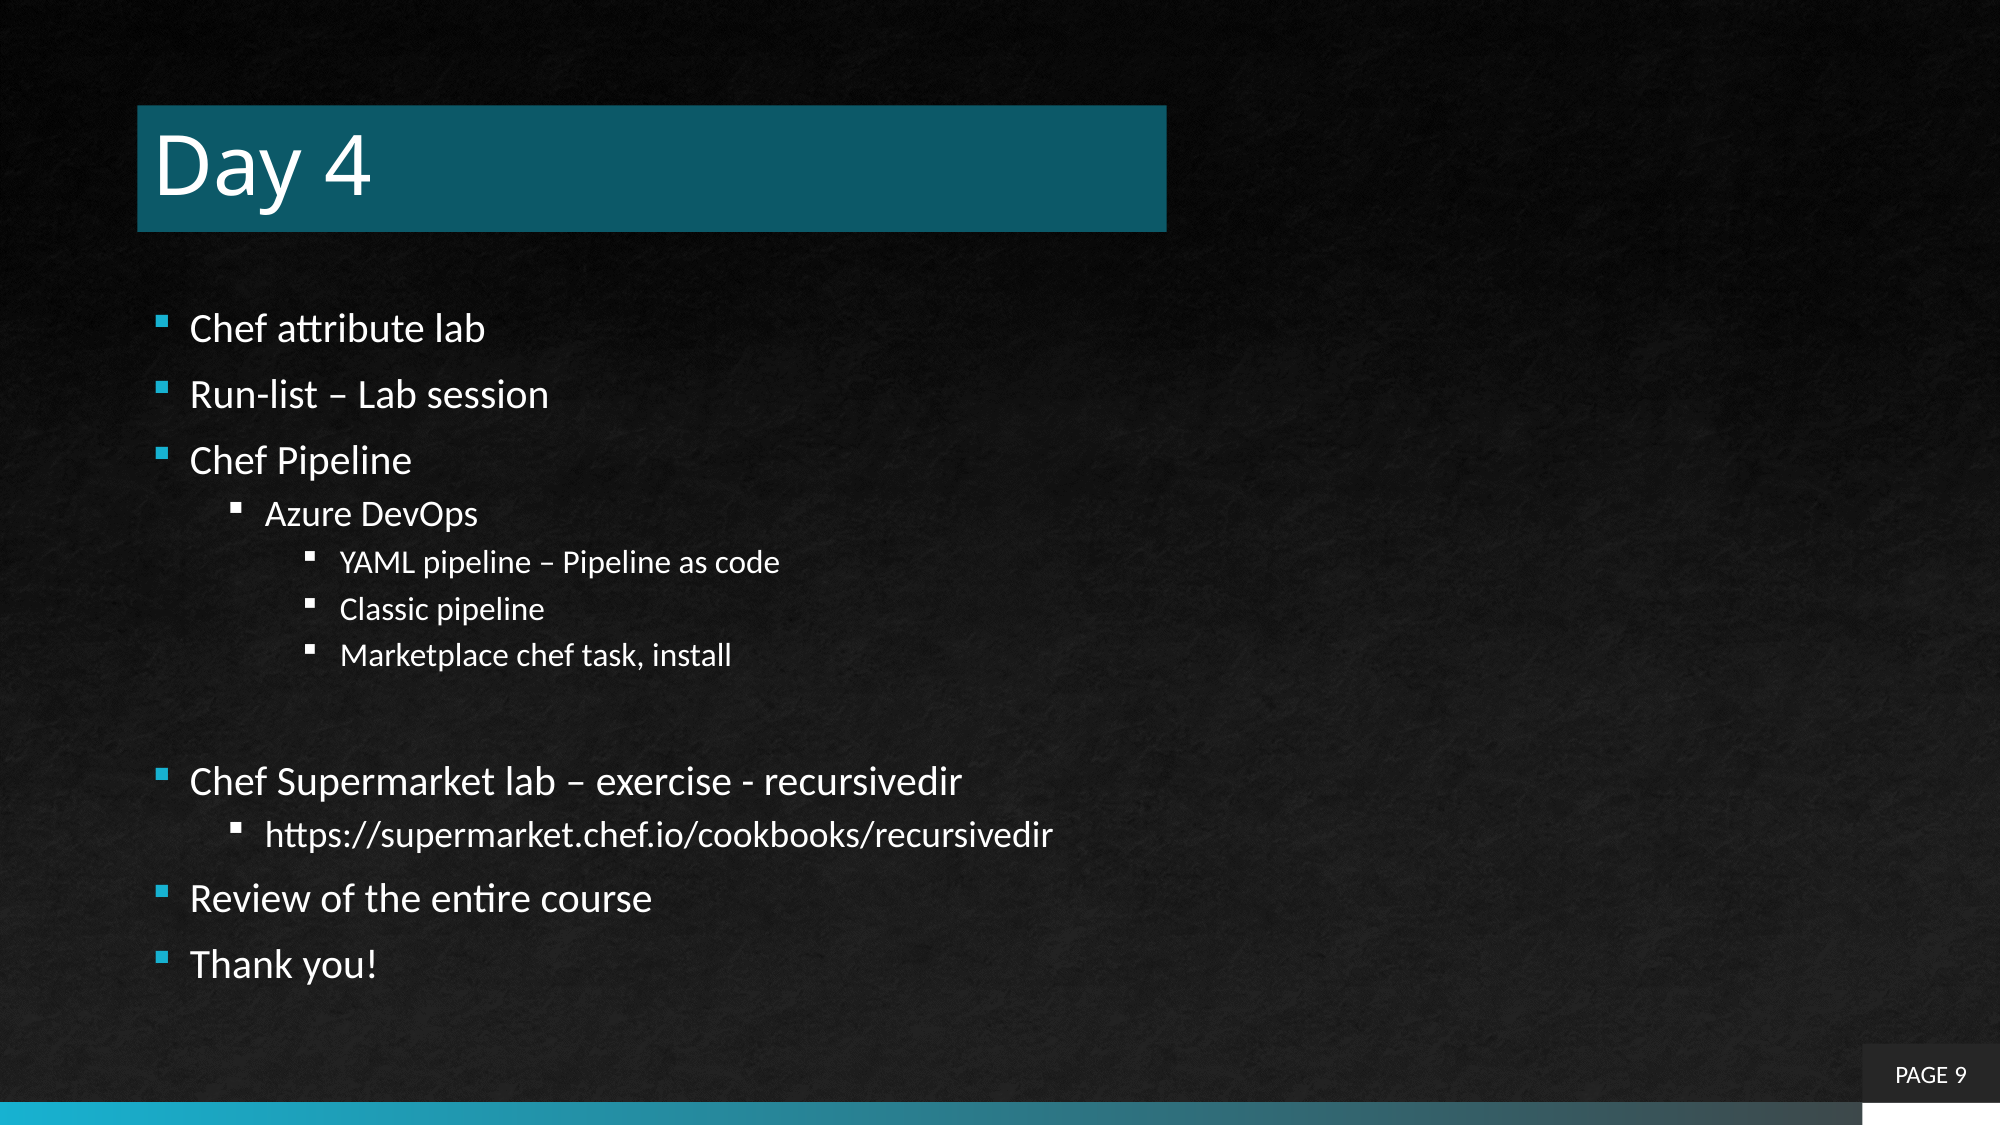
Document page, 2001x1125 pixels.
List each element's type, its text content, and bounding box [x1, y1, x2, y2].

picture [0, 0, 2000, 1103]
title Day 4 [137, 105, 1167, 232]
list Chef attribute lab Run-list – Lab session Chef Pipeline Azure DevOps YAML pipeline – Pipeline as code Classic pipeline Marketplace chef task, install Chef Supermarket lab – exercise - recursivedir https://supermarket.chef.io/cookbooks/recursivedir Review of the entire course Thank you! [137, 299, 1863, 1014]
slide_number PAGE 9 [1862, 1043, 2000, 1103]
